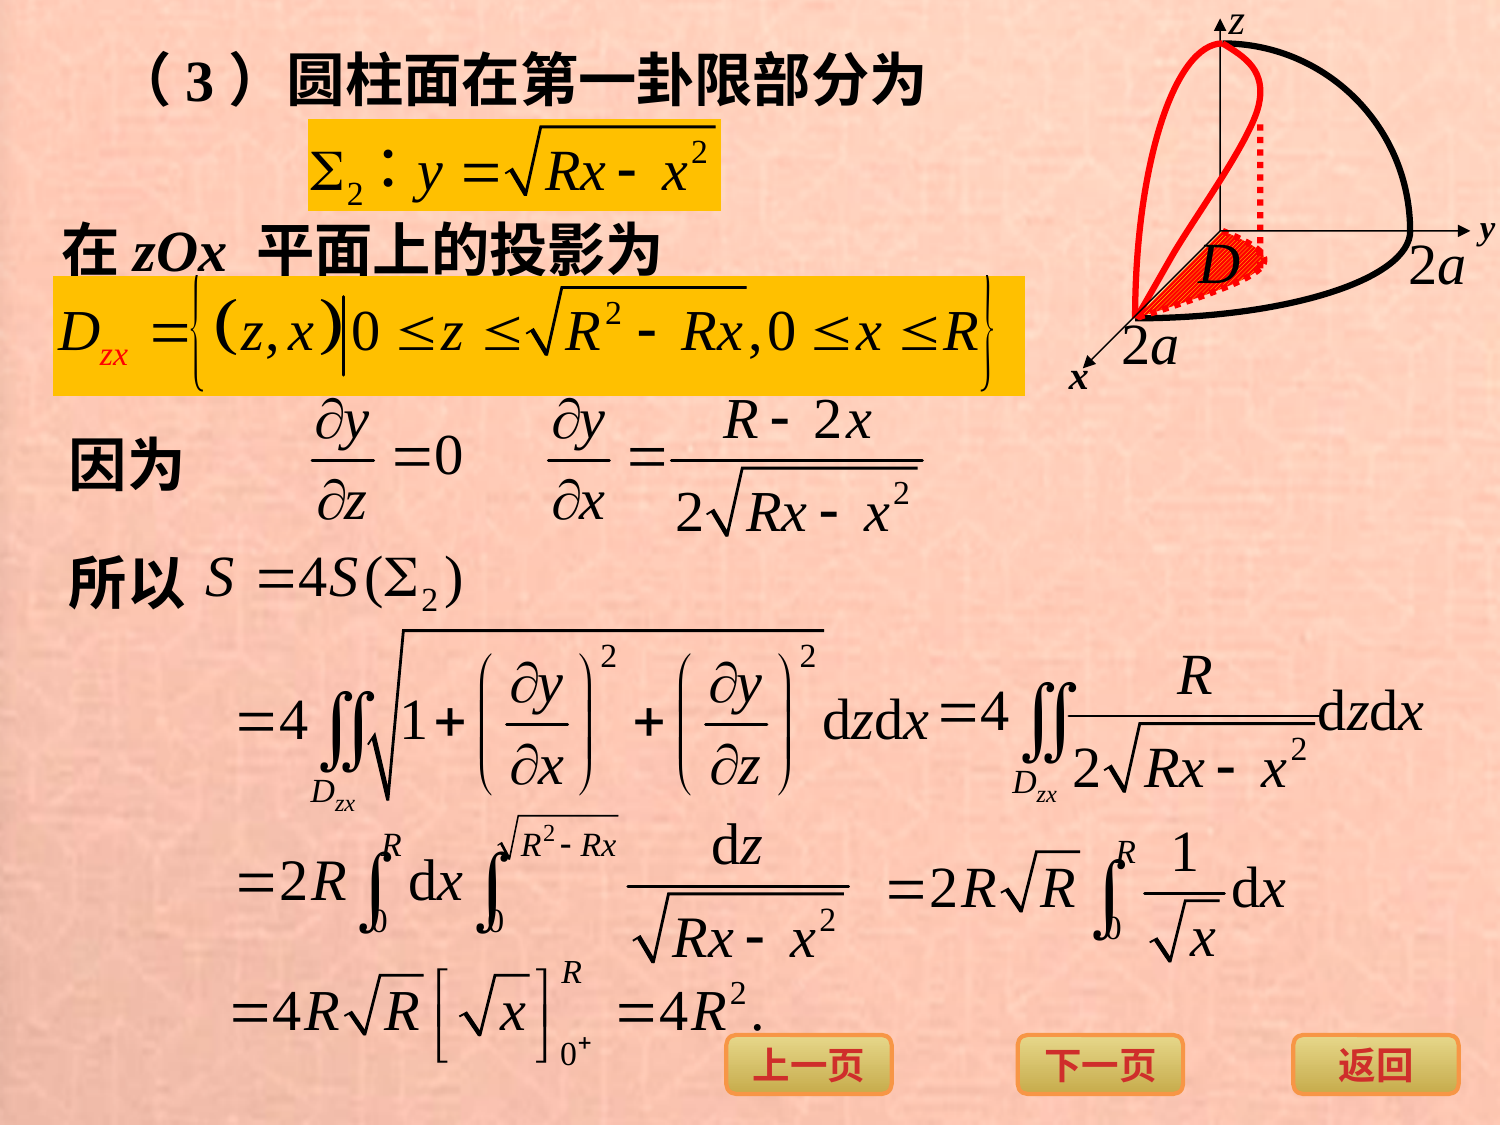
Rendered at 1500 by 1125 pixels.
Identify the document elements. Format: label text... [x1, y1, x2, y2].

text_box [1059, 5, 1500, 400]
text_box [229, 810, 854, 969]
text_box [201, 546, 467, 618]
text_box 所以 [54, 538, 201, 624]
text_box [938, 644, 1431, 808]
text_box （3）圆柱面在第一卦限部分为 [98, 36, 943, 121]
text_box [229, 624, 933, 817]
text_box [307, 389, 481, 527]
picture [0, 1, 1500, 1125]
text_box 因为 [54, 420, 201, 506]
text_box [543, 389, 947, 542]
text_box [223, 951, 764, 1073]
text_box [307, 119, 721, 212]
text_box 在zOx 平面上的投影为 [46, 205, 679, 291]
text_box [880, 822, 1291, 969]
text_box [52, 275, 1026, 396]
